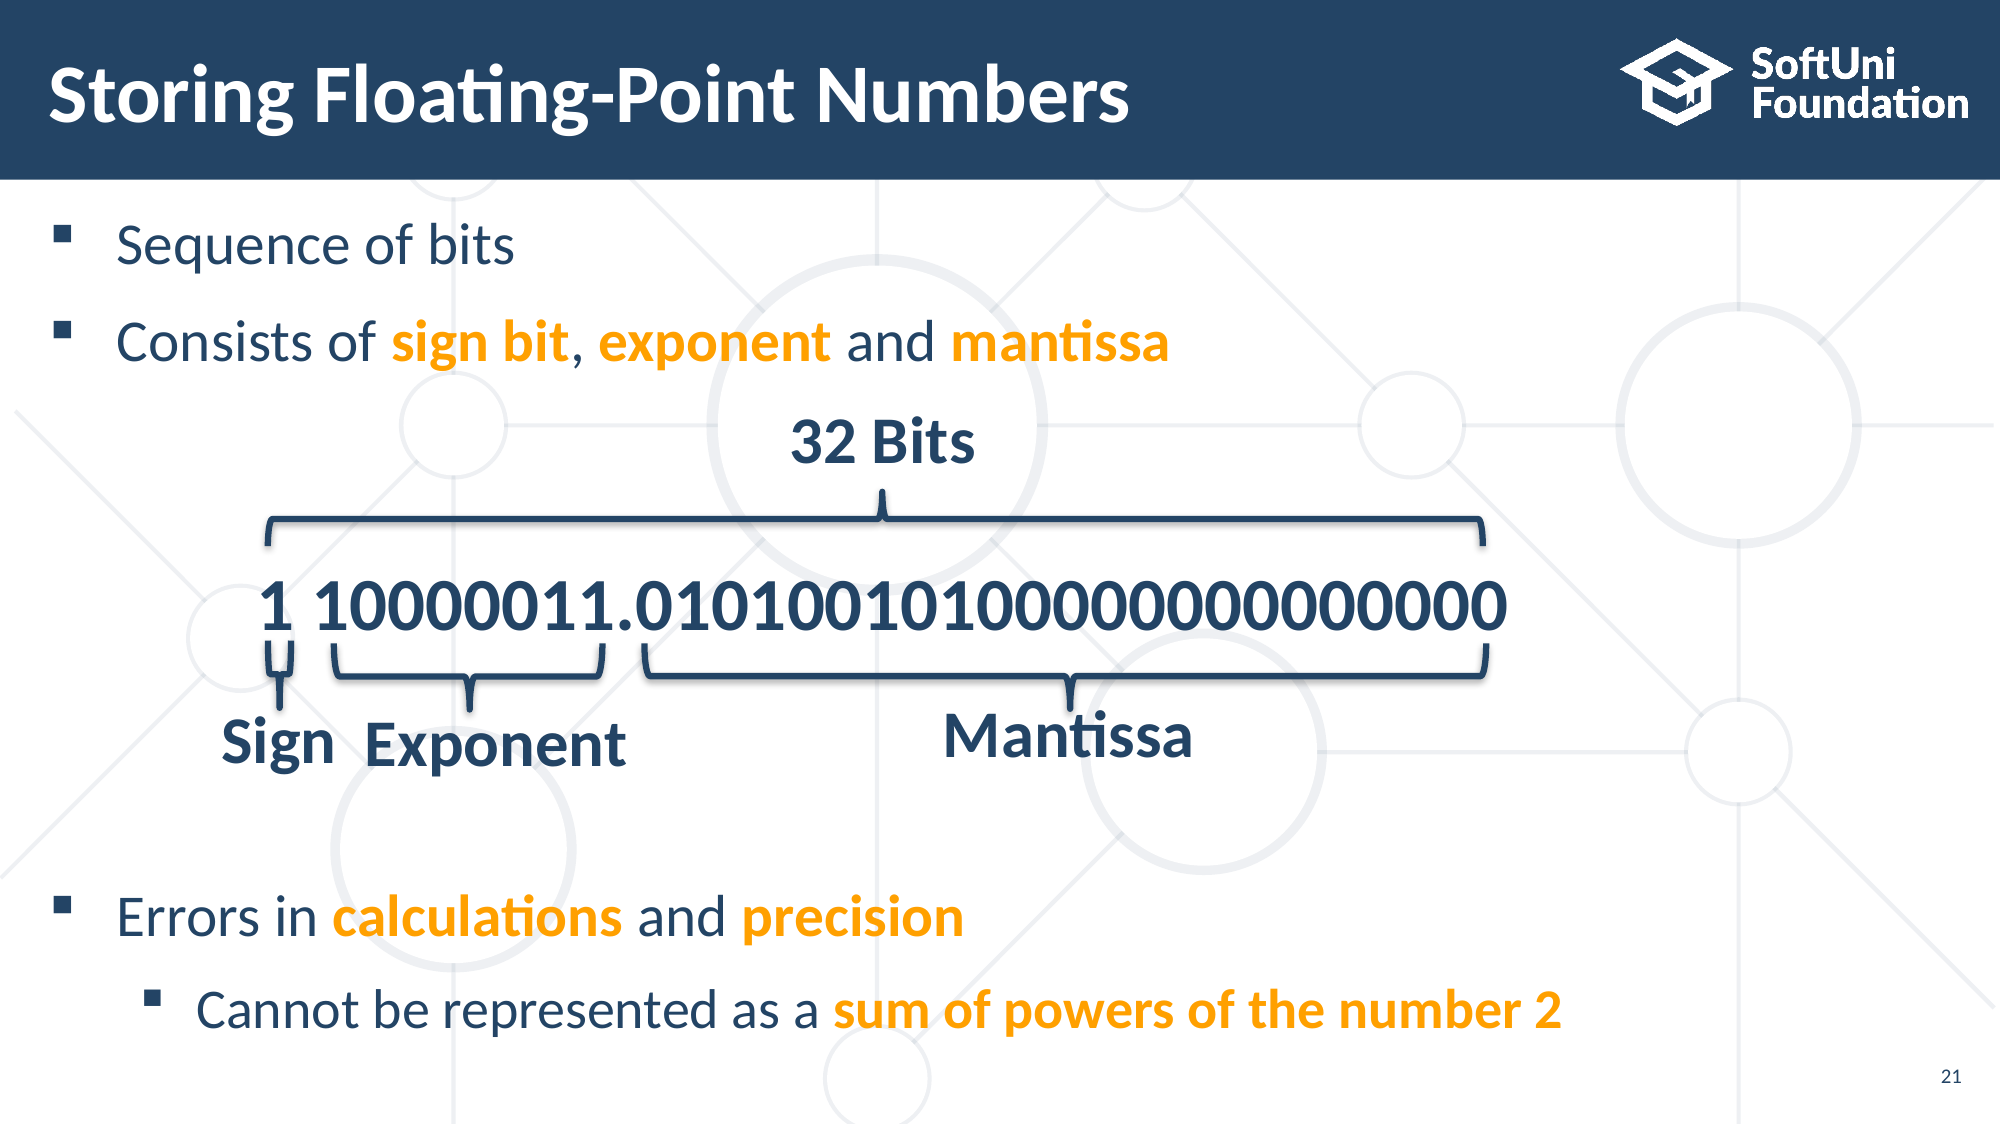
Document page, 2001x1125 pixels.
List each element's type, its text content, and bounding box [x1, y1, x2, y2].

text_box 32 Bits [774, 389, 991, 485]
text_box [264, 488, 1486, 547]
list Sequence of bits Consists of sign bit, exponent and mantissa Errors in calculations and precision Cannot be represented as a sum of powers of the number 2 [31, 196, 1970, 1050]
text_box 1 10000011.01010010100000000000000 [241, 548, 1525, 654]
slide_number 21 [1897, 1049, 1968, 1101]
text_box Exponent [349, 691, 643, 787]
text_box [264, 640, 295, 689]
text_box [330, 643, 606, 713]
title Storing Floating-Point Numbers [31, 16, 1591, 162]
text_box [641, 643, 1490, 683]
picture [1619, 38, 1968, 126]
text_box Sign [206, 689, 353, 785]
text_box Mantissa [927, 683, 1210, 779]
